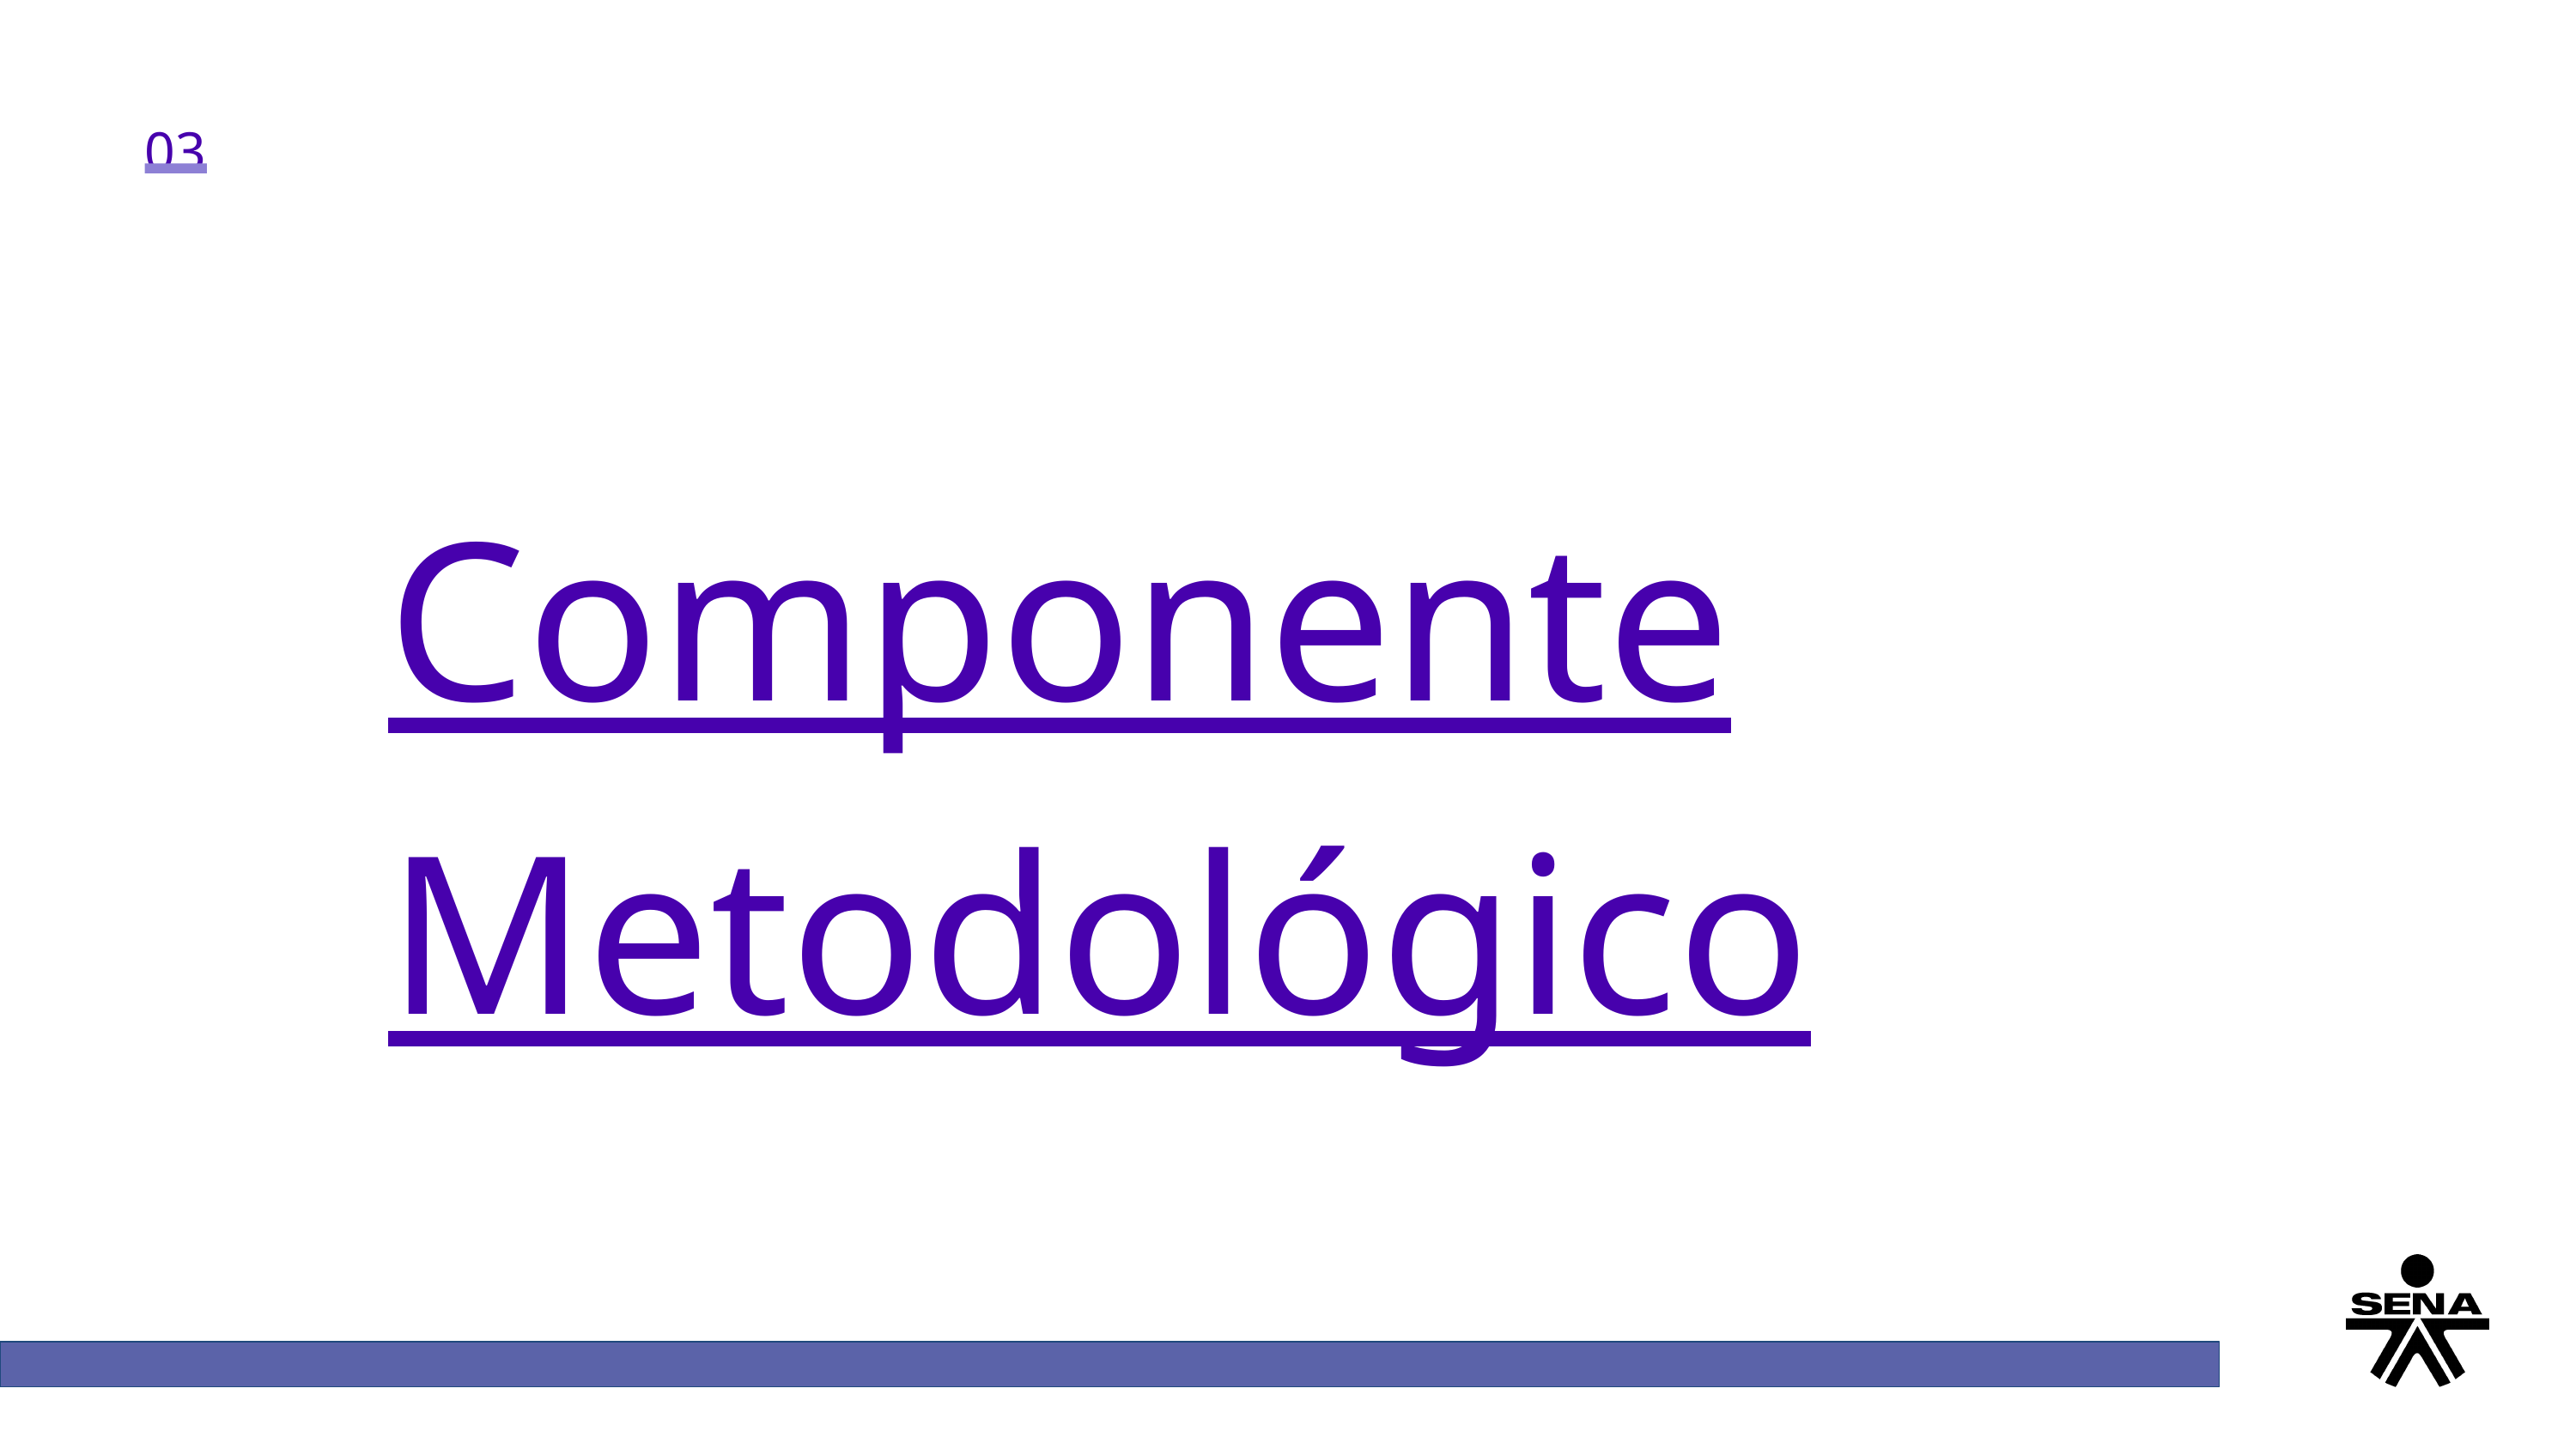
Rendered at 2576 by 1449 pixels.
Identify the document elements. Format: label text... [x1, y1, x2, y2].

picture [2346, 1254, 2489, 1387]
text_box [0, 1341, 2220, 1387]
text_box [144, 105, 280, 174]
text_box Componente Metodológico [387, 431, 2220, 1058]
